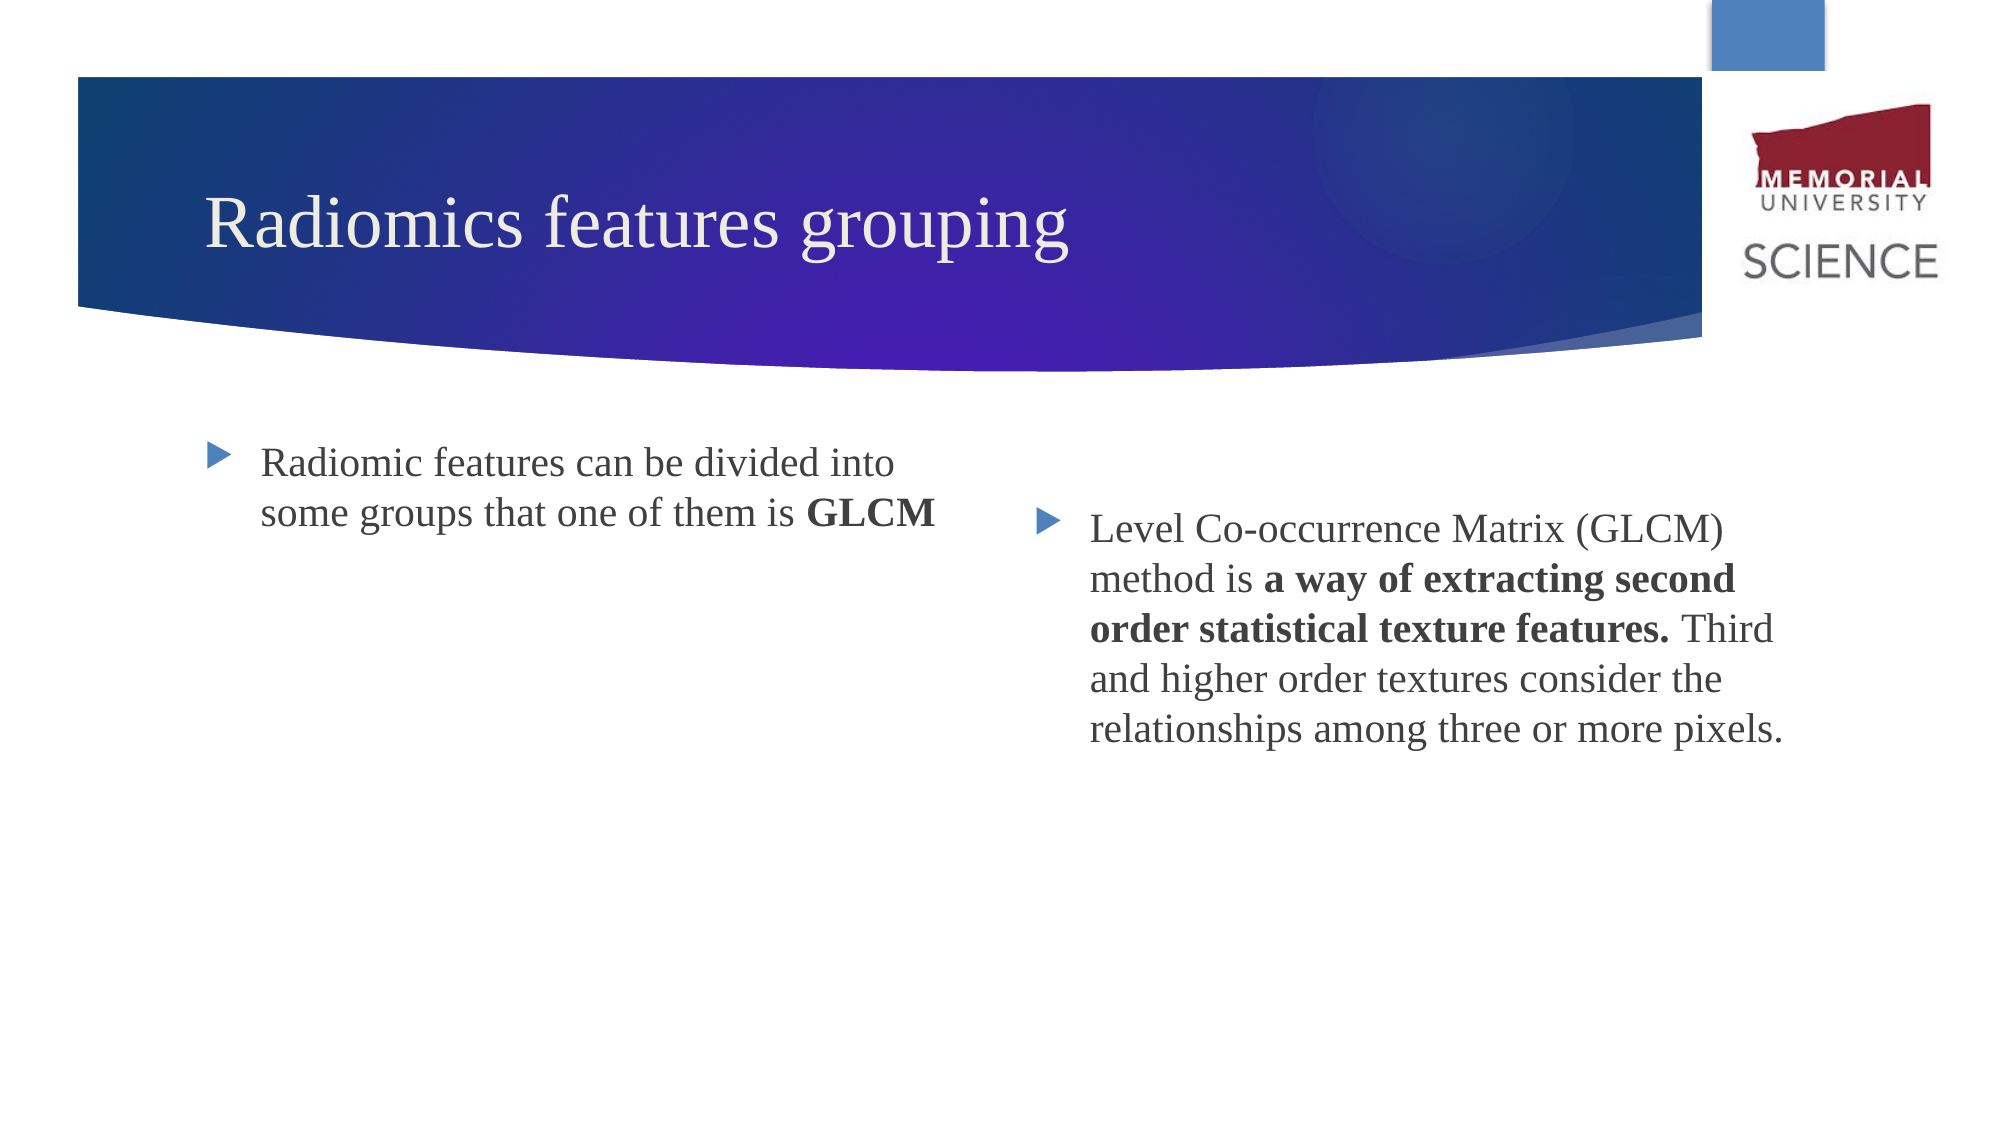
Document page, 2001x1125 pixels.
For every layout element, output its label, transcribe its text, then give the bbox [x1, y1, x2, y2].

list Radiomic features can be divided into some groups that one of them is GLCM [189, 427, 981, 988]
title Radiomics features grouping [189, 159, 1627, 276]
picture [1701, 71, 1975, 345]
list Level Co-occurrence Matrix (GLCM) method is a way of extracting second order statistical texture features. Third and higher order textures consider the relationships among three or more pixels. [1018, 427, 1810, 988]
